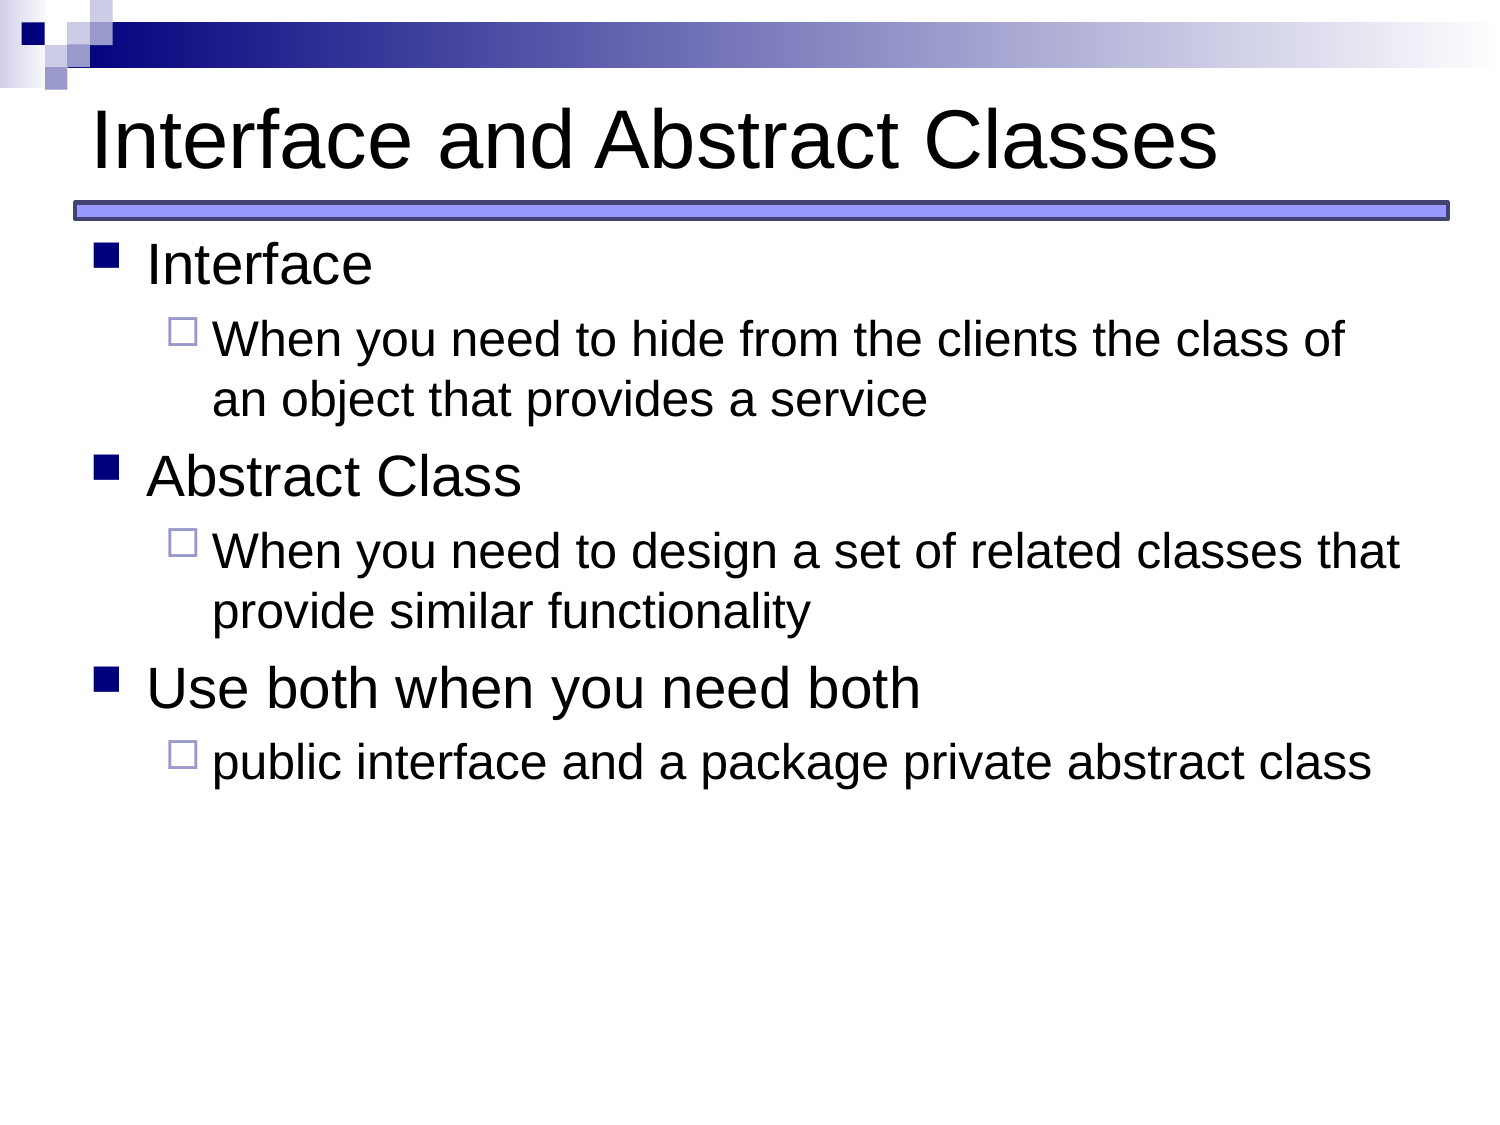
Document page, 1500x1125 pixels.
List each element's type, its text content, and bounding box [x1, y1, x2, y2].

title Interface and Abstract Classes [75, 22, 1425, 219]
list Interface When you need to hide from the clients the class of an object that provides a service Abstract Class When you need to design a set of related classes that provide similar functionality Use both when you need both public interface and a package private abstract class [75, 219, 1425, 963]
